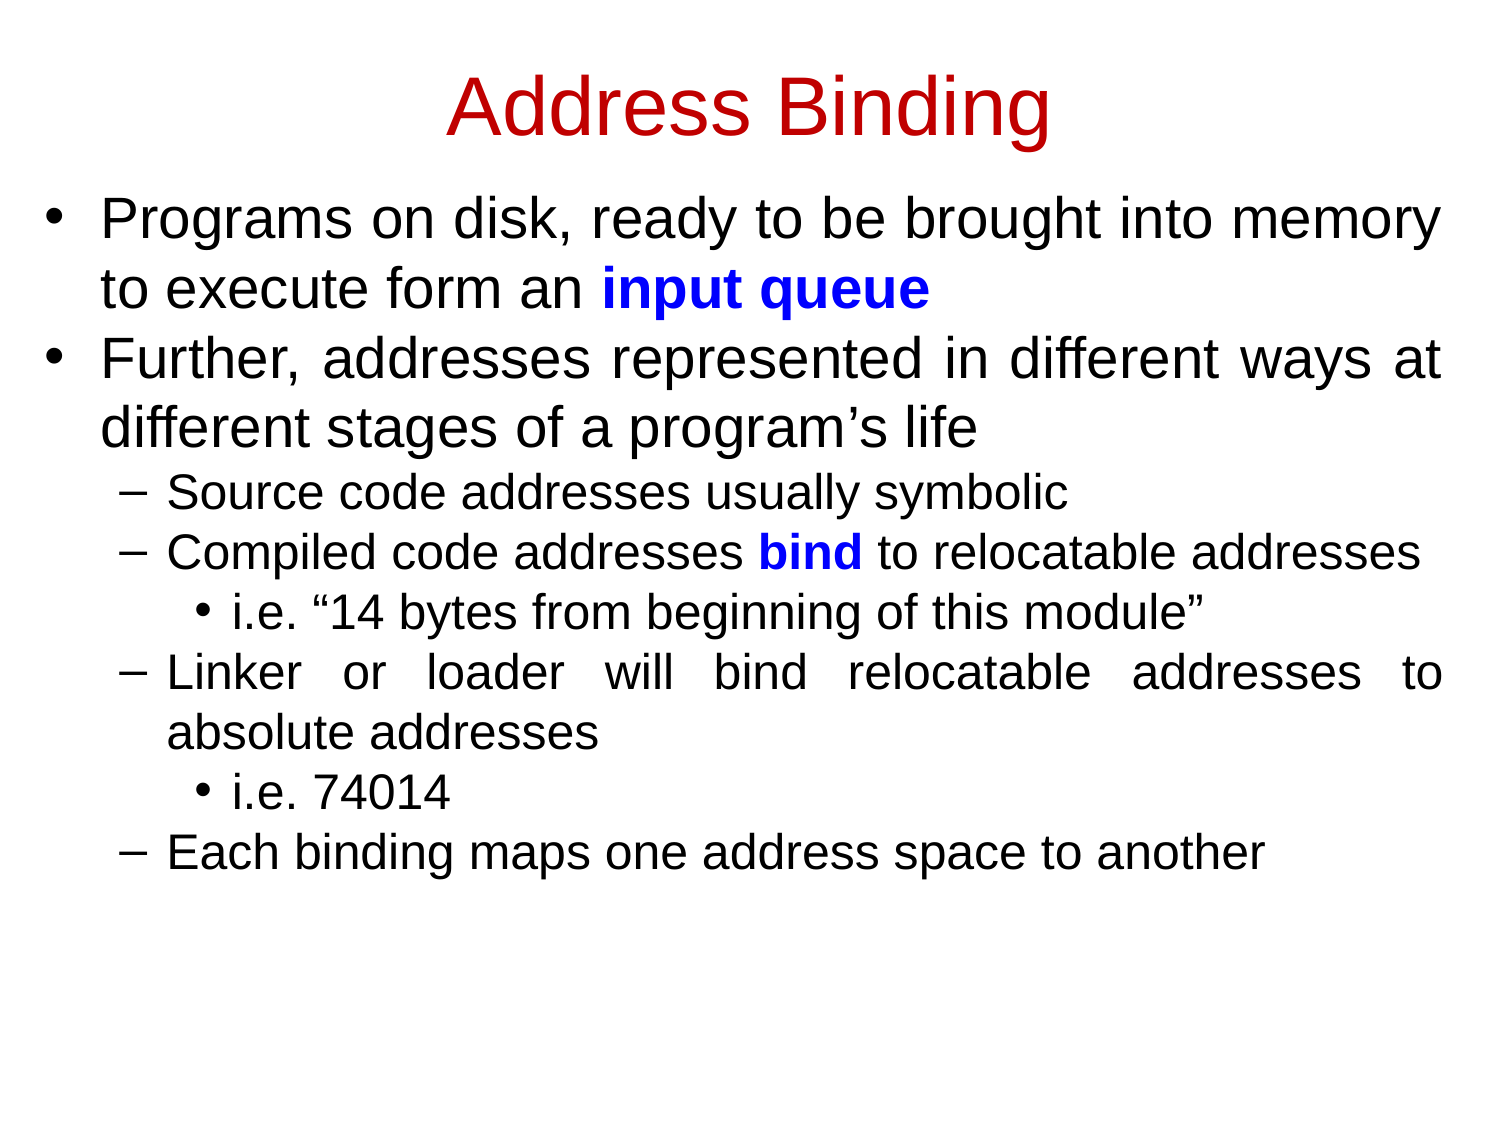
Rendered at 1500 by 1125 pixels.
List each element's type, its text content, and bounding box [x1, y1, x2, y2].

list Programs on disk, ready to be brought into memory to execute form an input queue Further, addresses represented in different ways at different stages of a program’s life Source code addresses usually symbolic Compiled code addresses bind to relocatable addresses i.e. “14 bytes from beginning of this module” Linker or loader will bind relocatable addresses to absolute addresses i.e. 74014 Each binding maps one address space to another [29, 172, 1459, 1094]
title Address Binding [75, 31, 1425, 172]
